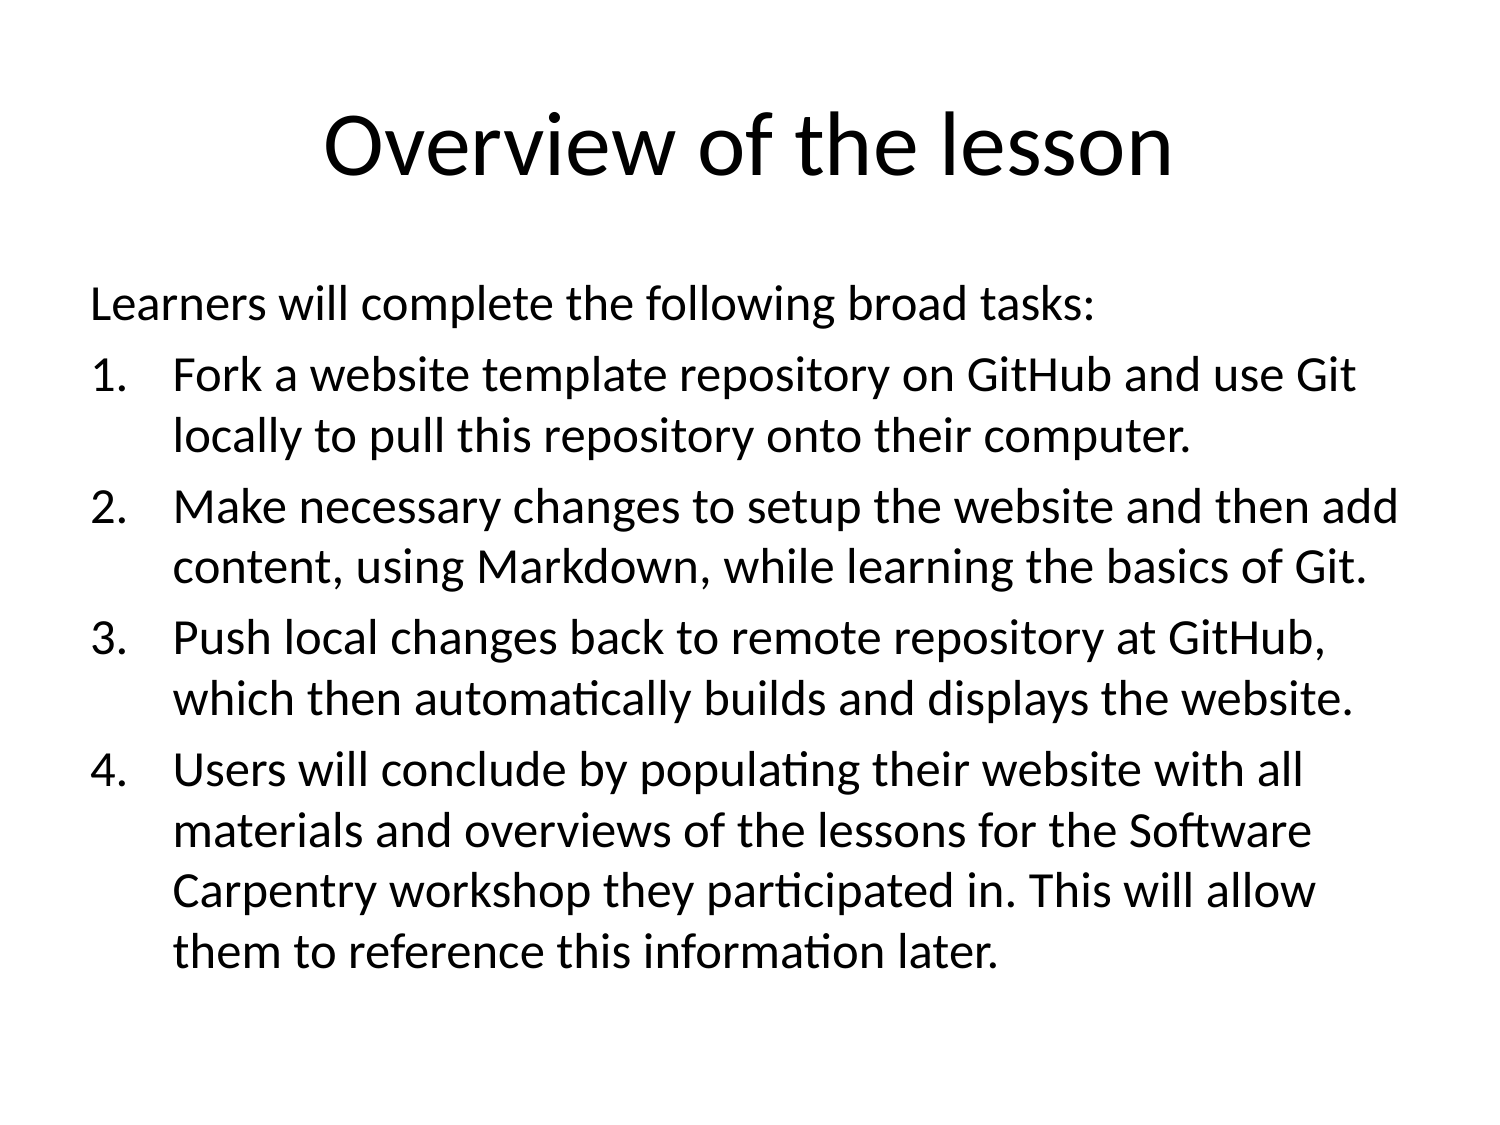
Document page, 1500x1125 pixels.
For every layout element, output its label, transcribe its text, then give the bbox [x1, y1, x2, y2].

title Overview of the lesson [75, 45, 1425, 233]
list Learners will complete the following broad tasks: Fork a website template repository on GitHub and use Git locally to pull this repository onto their computer. Make necessary changes to setup the website and then add content, using Markdown, while learning the basics of Git. Push local changes back to remote repository at GitHub, which then automatically builds and displays the website. Users will conclude by populating their website with all materials and overviews of the lessons for the Software Carpentry workshop they participated in. This will allow them to reference this information later. [75, 262, 1425, 1005]
